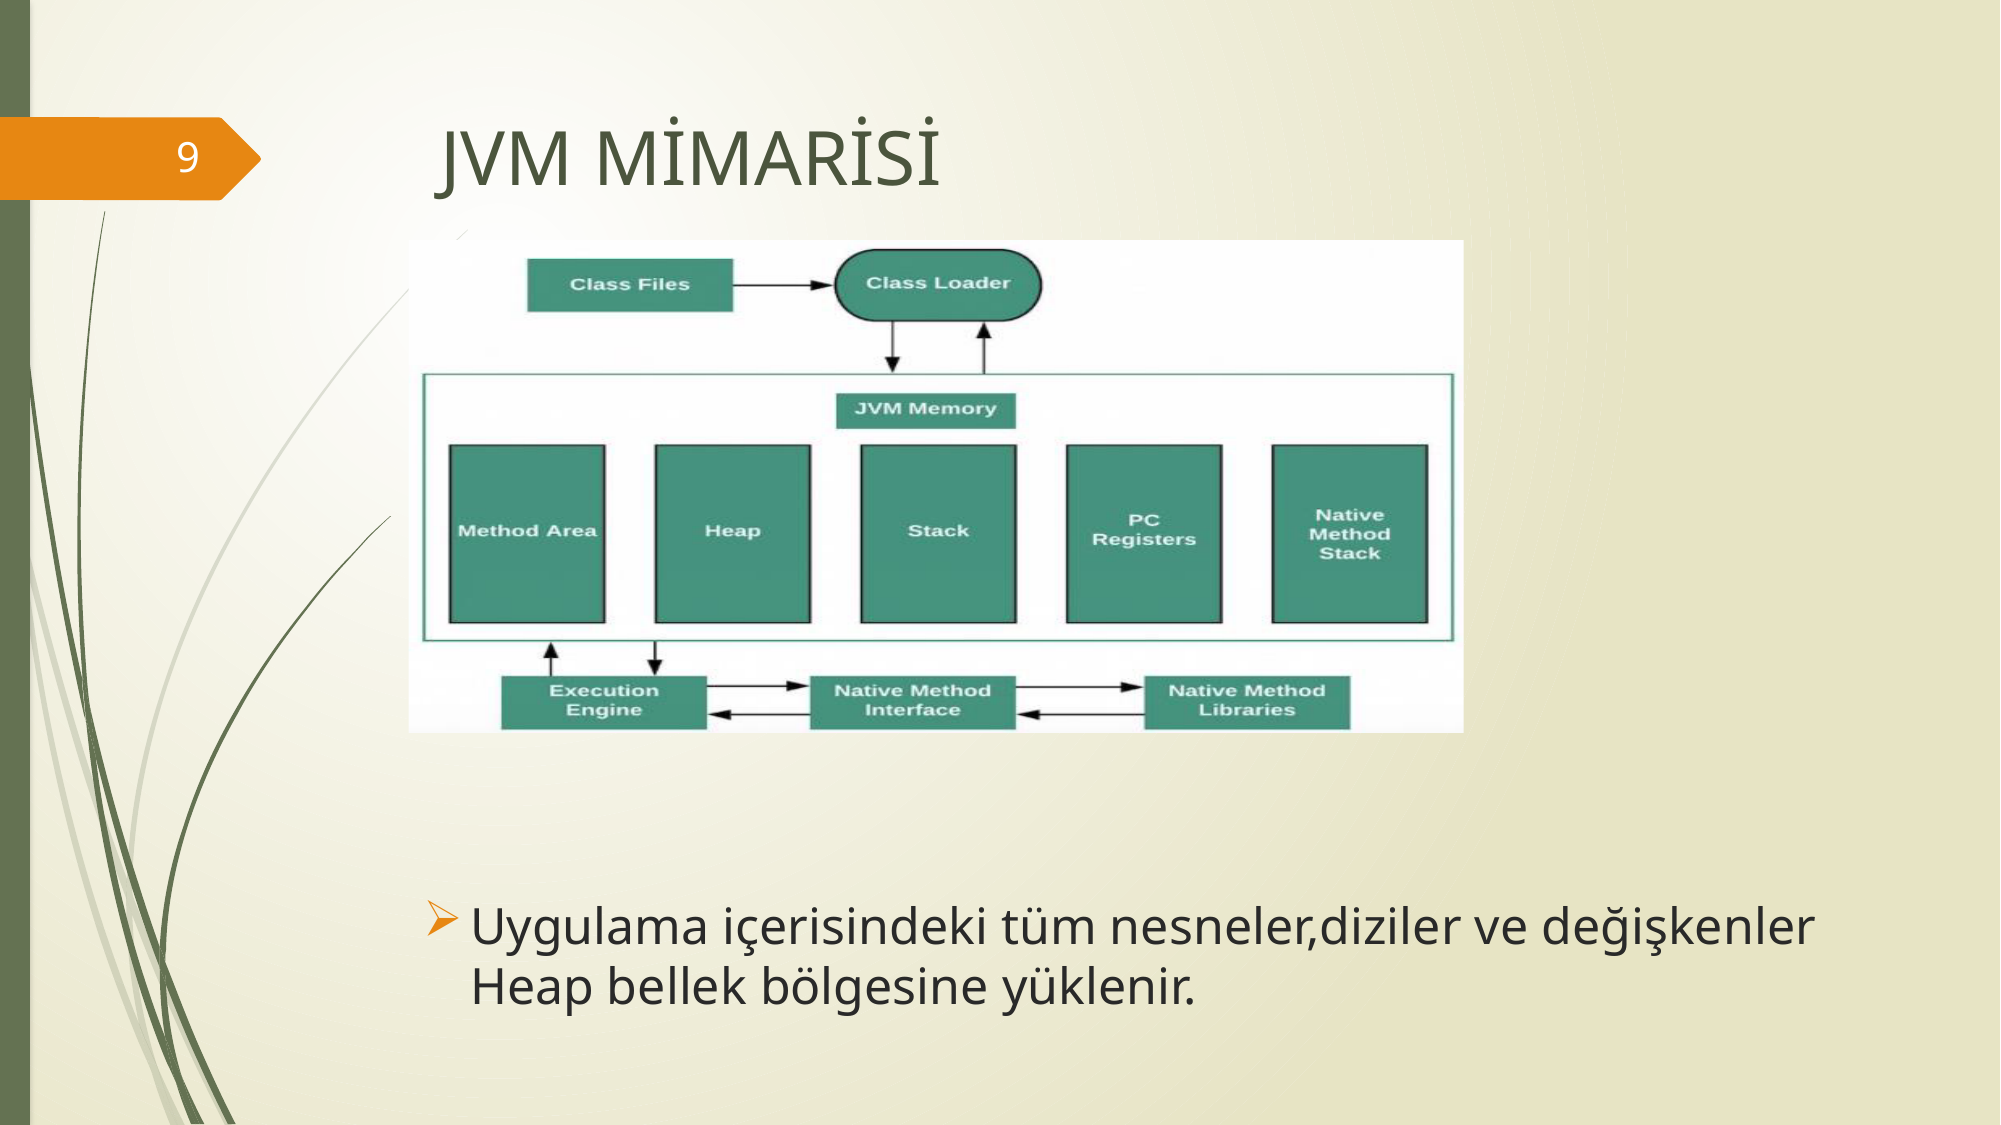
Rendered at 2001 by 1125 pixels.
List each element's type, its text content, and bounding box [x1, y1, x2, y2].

text_box Uygulama içerisindeki tüm nesneler,diziler ve değişkenler Heap bellek bölgesine yüklenir. [408, 792, 1928, 1073]
picture [408, 240, 1464, 733]
slide_number 9 [87, 129, 216, 190]
title JVM MİMARİSİ [425, 102, 1888, 313]
